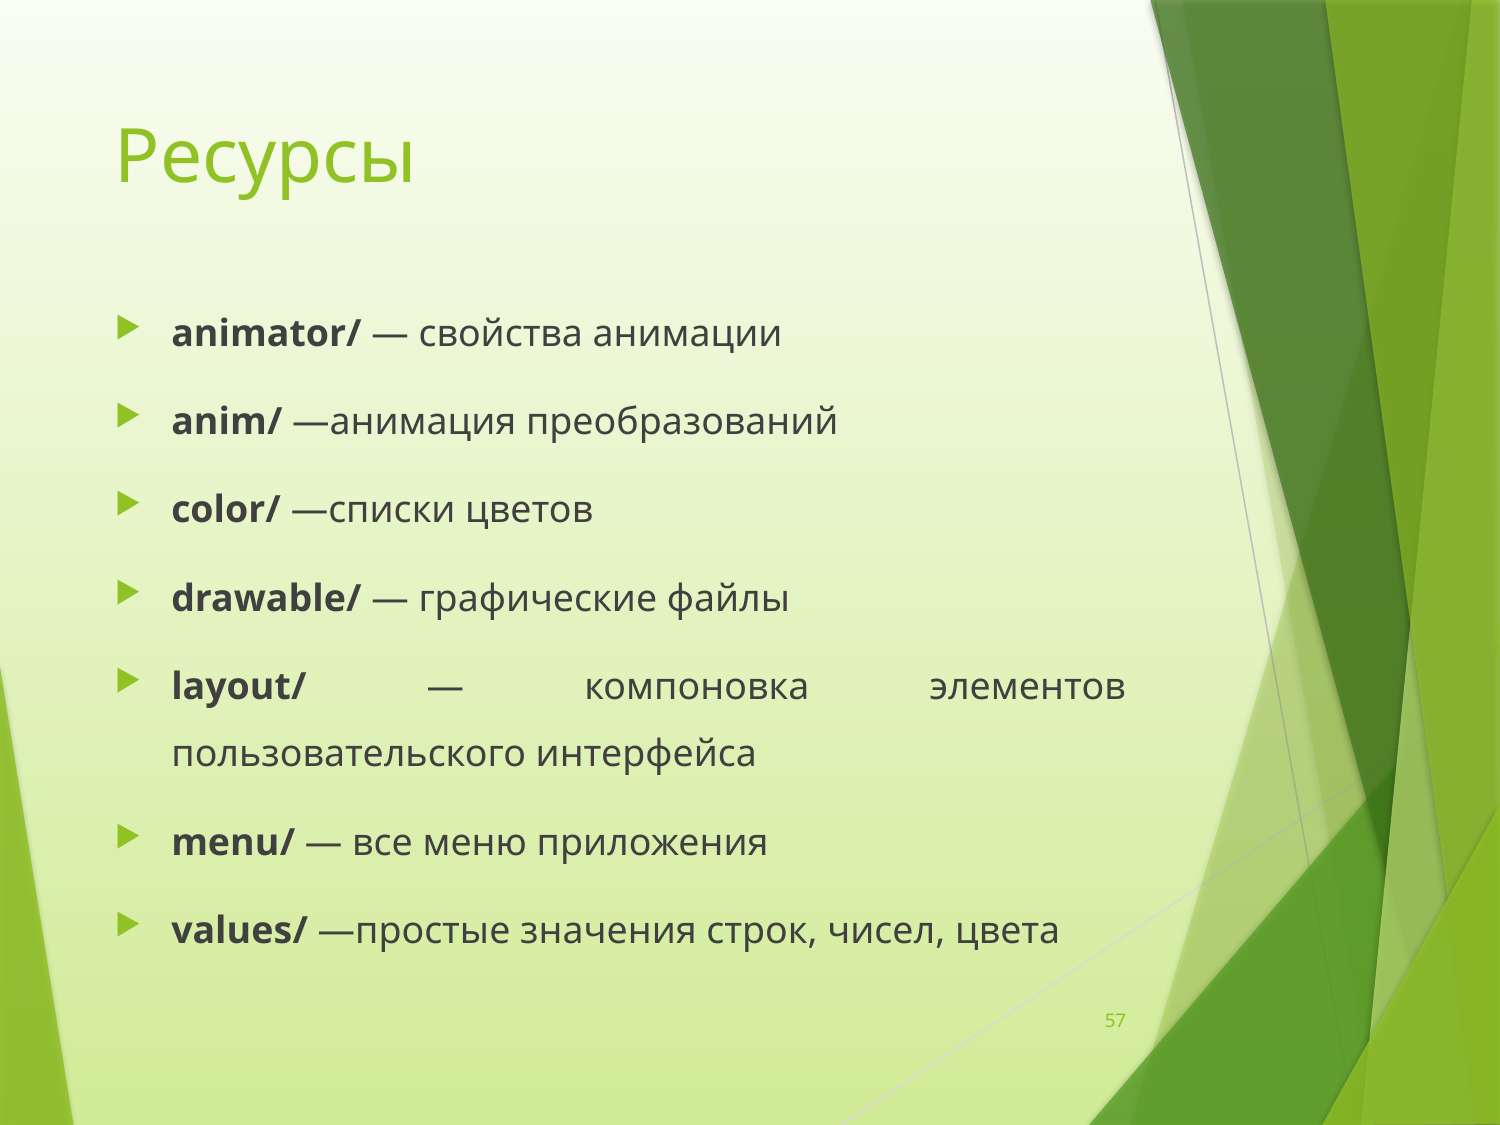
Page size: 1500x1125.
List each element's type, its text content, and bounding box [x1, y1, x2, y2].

list animator/ — свойства анимации anim/ —анимация преобразований color/ —списки цветов drawable/ — графические файлы layout/ — компоновка элементов пользовательского интерфейса menu/ — все меню приложения values/ —простые значения строк, чисел, цвета [99, 246, 1142, 991]
title Ресурсы [99, 99, 1142, 211]
slide_number 57 [1057, 991, 1142, 1051]
